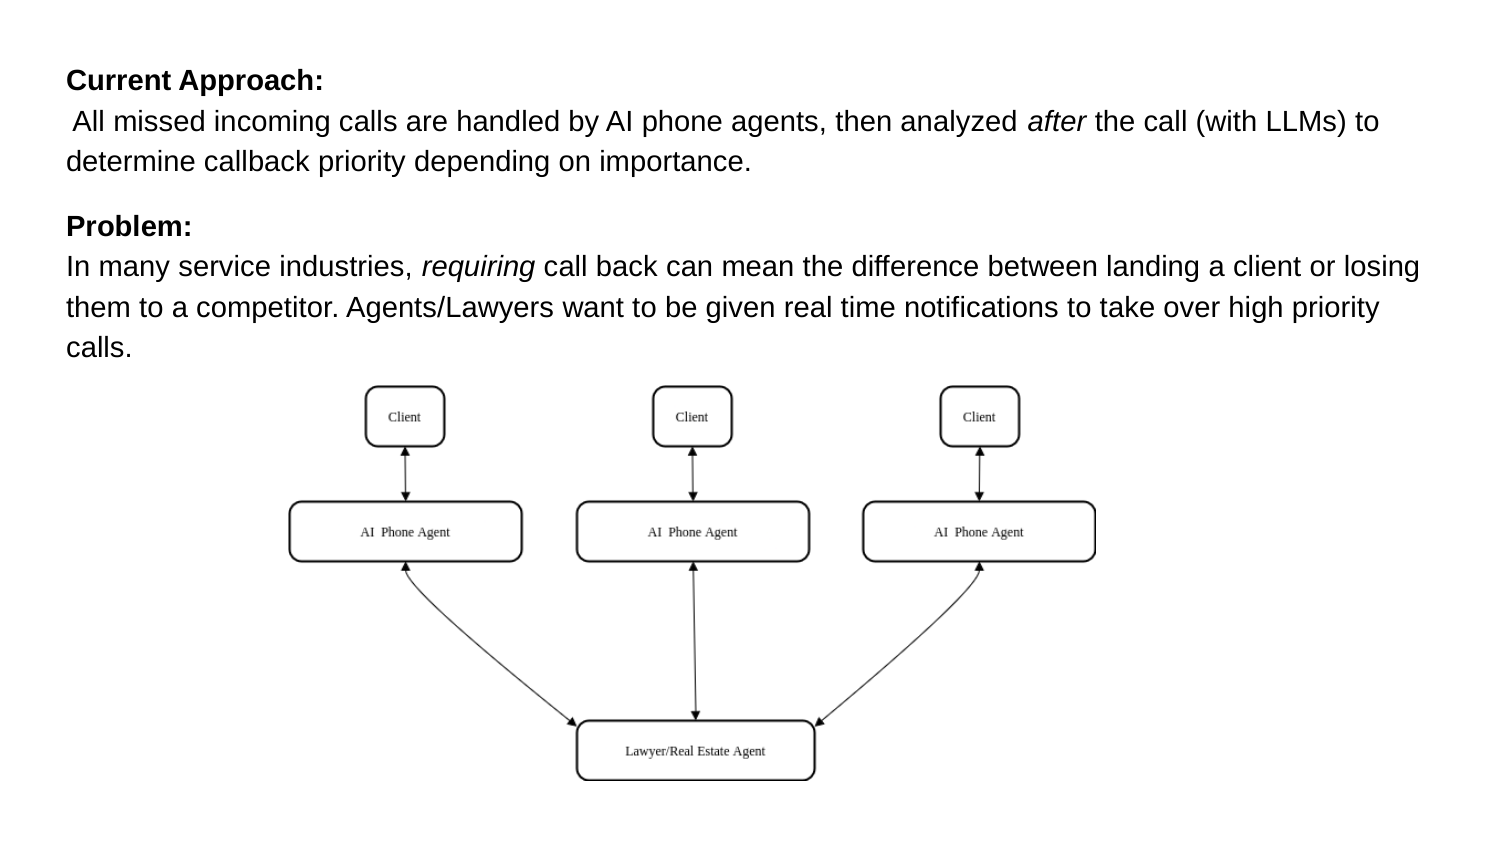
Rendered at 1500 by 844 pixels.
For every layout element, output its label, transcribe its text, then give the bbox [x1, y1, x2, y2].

picture [288, 385, 1096, 781]
list Current Approach: All missed incoming calls are handled by AI phone agents, then analyzed after the call (with LLMs) to determine callback priority depending on importance. Problem: In many service industries, requiring call back can mean the difference between landing a client or losing them to a competitor. Agents/Lawyers want to be given real time notifications to take over high priority calls. [51, 41, 1449, 750]
